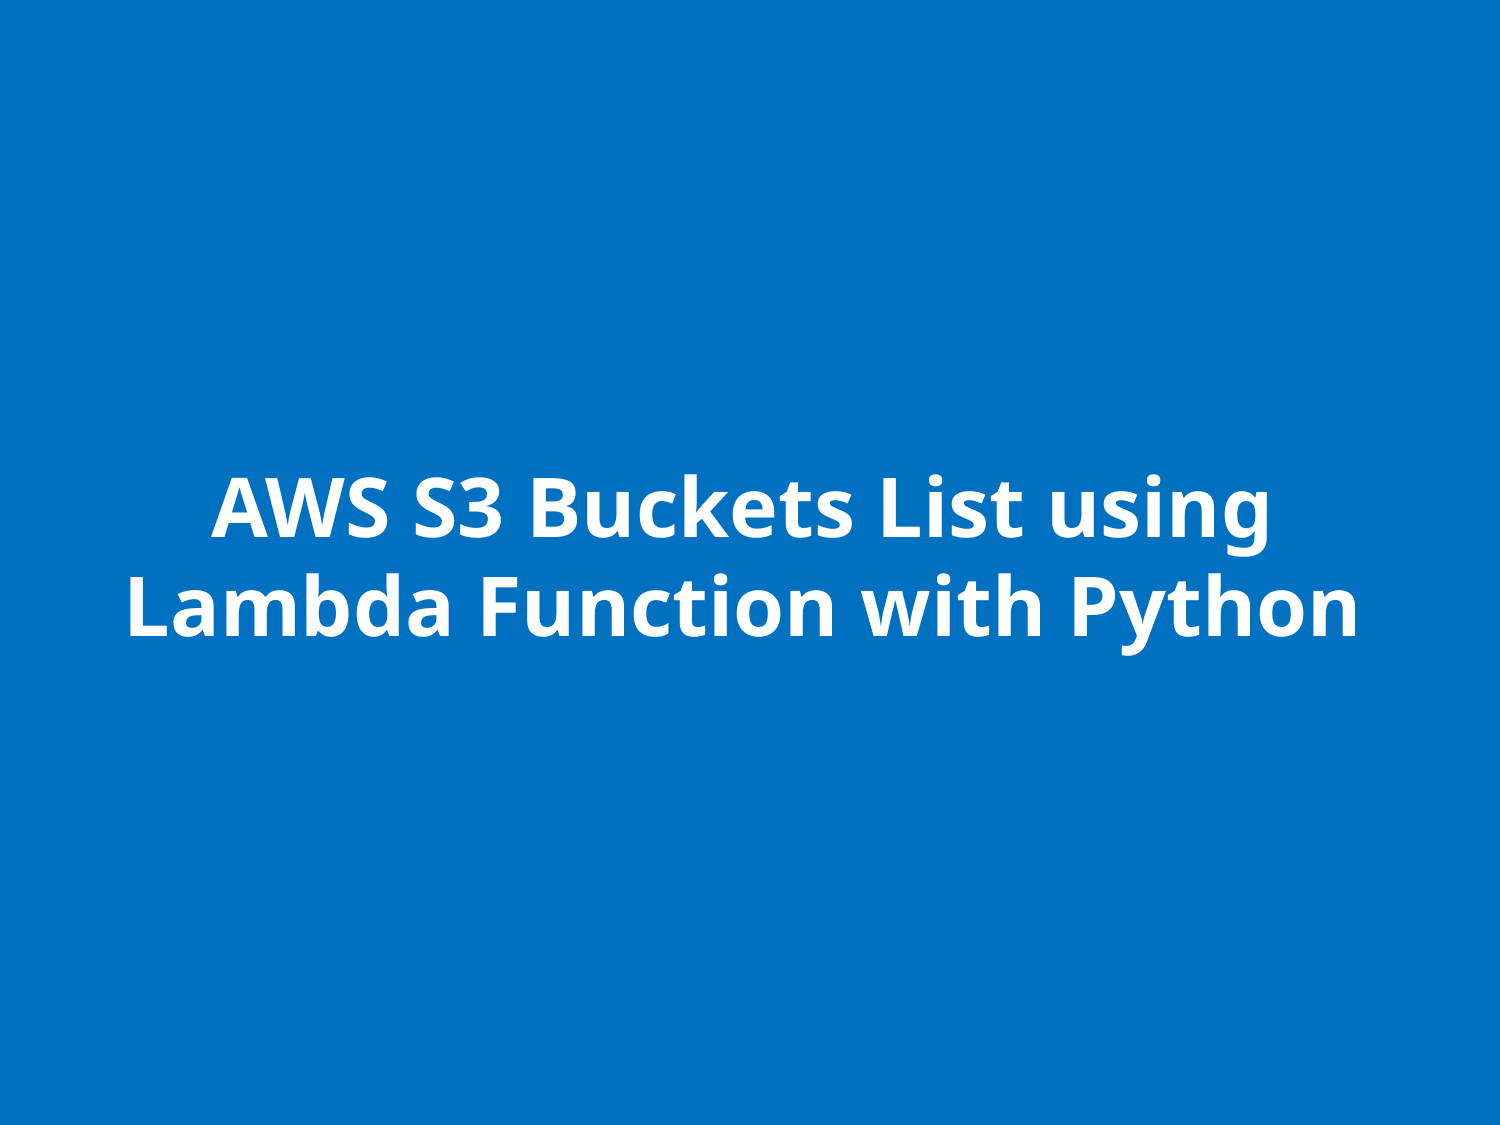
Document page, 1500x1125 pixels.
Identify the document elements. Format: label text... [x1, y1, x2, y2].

title AWS S3 Buckets List using Lambda Function with Python [105, 433, 1381, 675]
